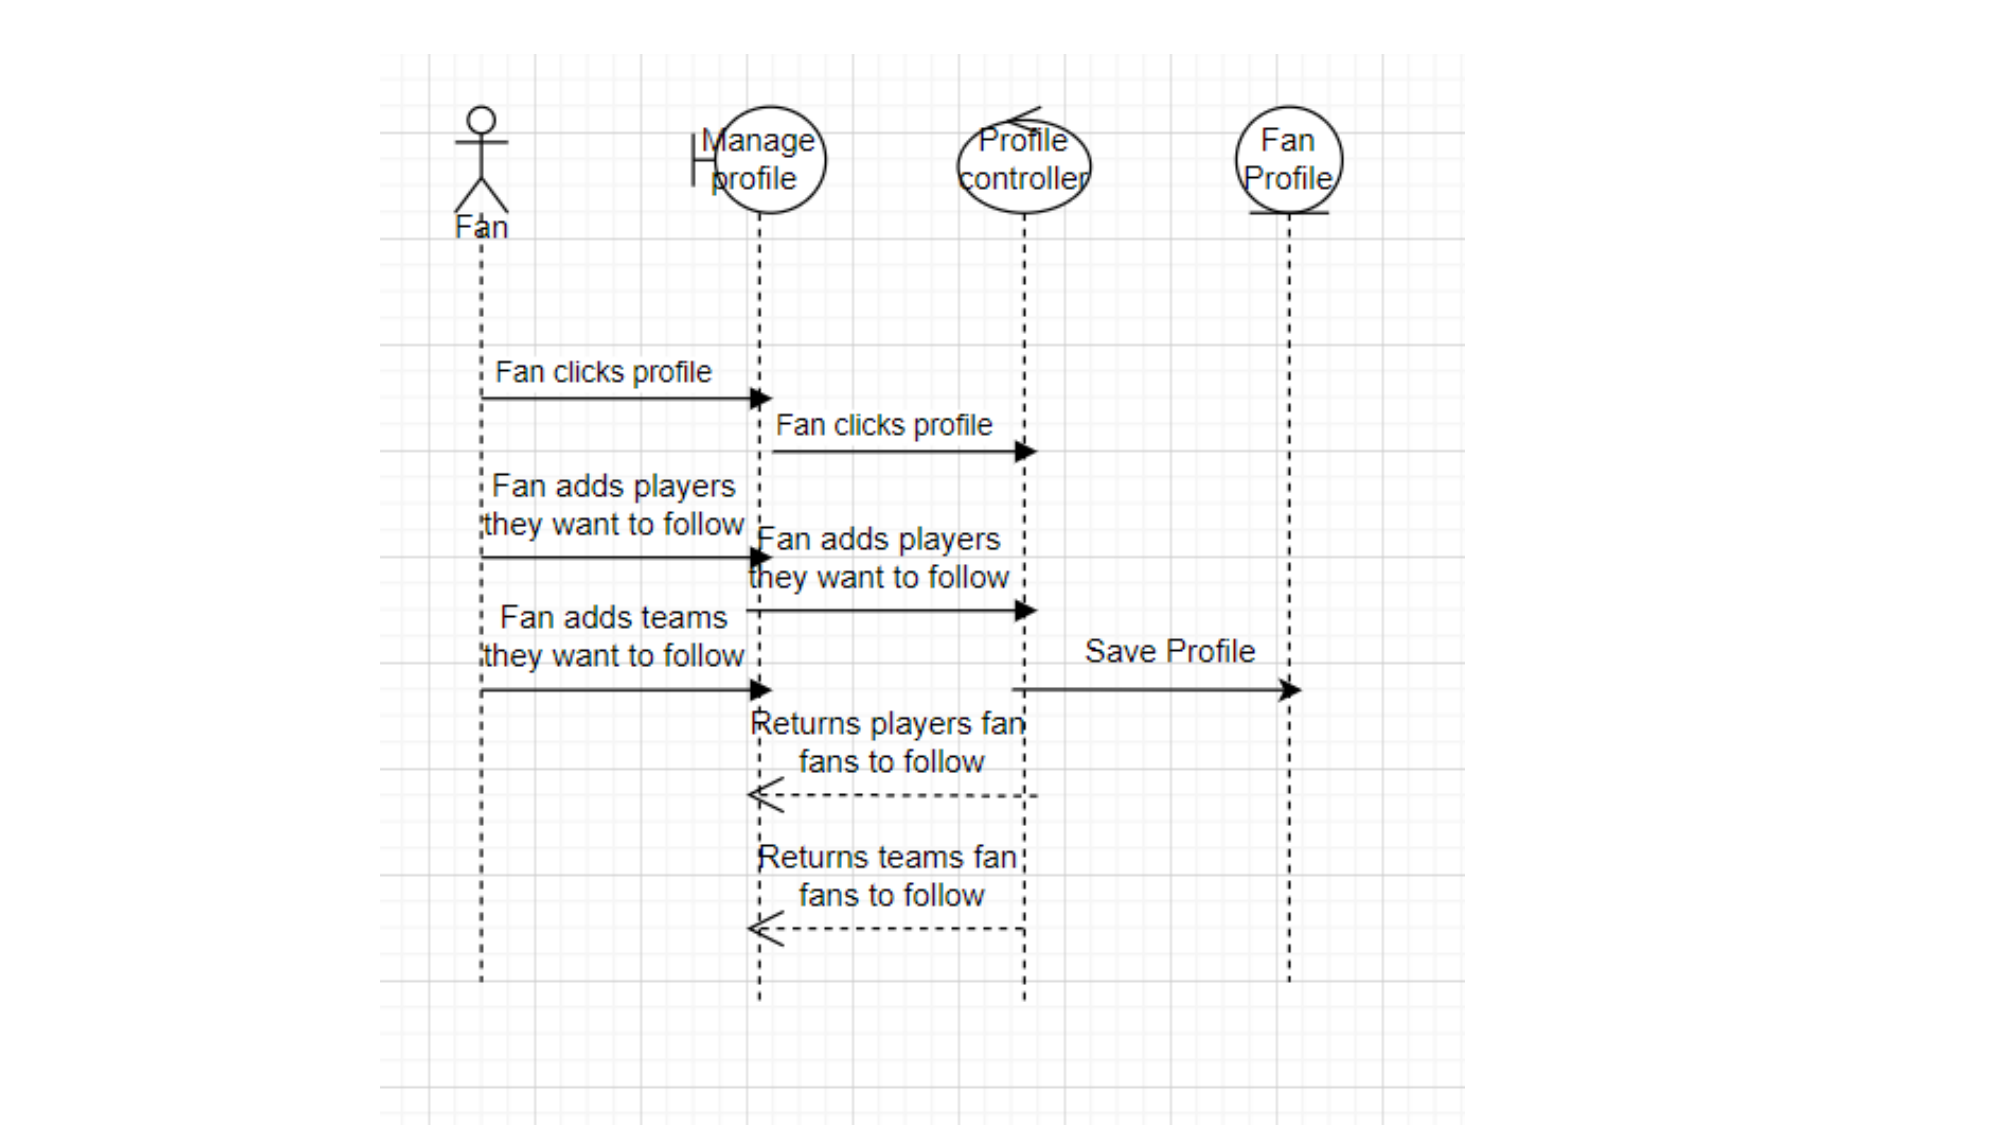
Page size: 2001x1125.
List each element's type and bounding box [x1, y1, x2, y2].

picture [379, 54, 1465, 1125]
